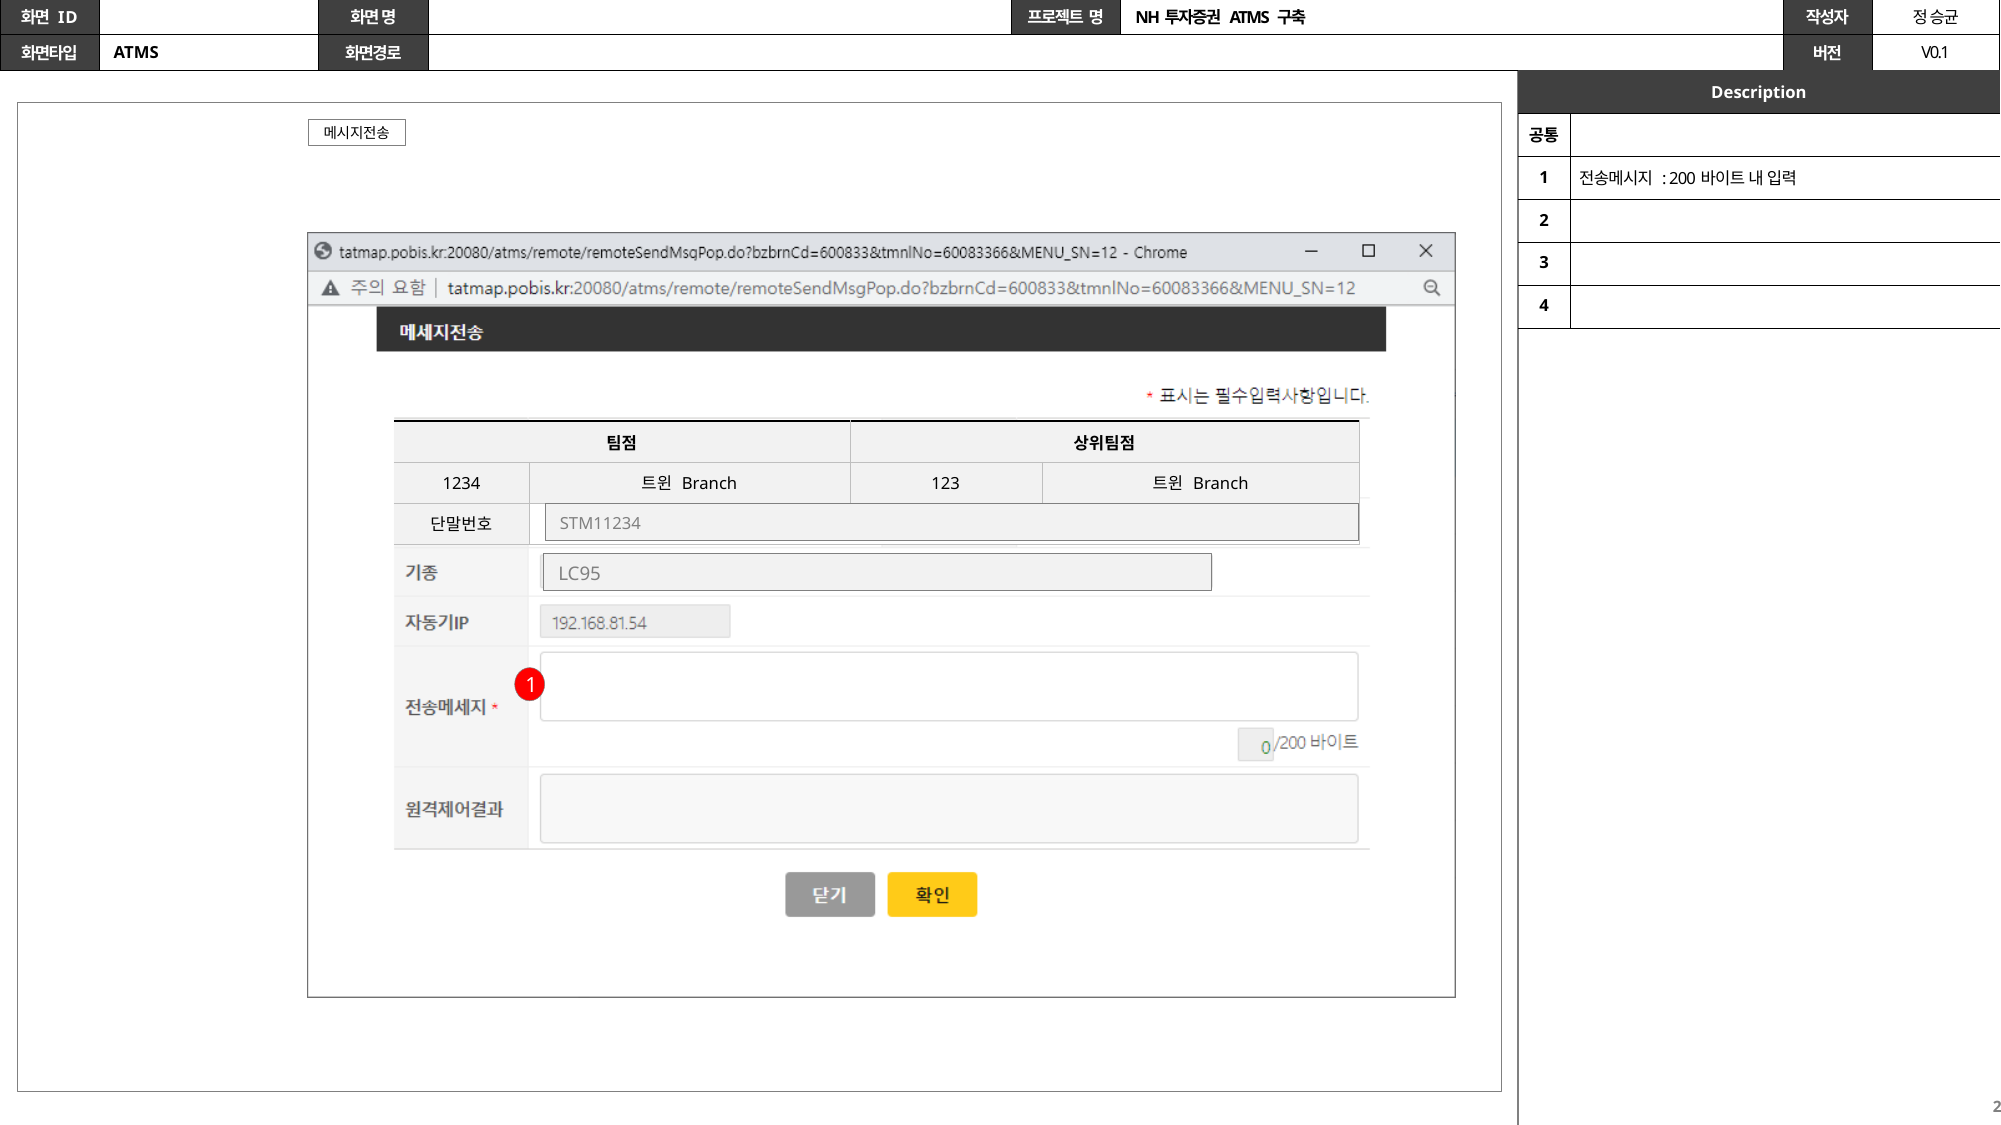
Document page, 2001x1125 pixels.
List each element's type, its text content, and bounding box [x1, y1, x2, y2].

table_cell 전송메시지 : 200바이트 내 입력 [1571, 157, 2000, 199]
table_cell 1 [1518, 157, 1570, 199]
table_cell [1571, 286, 2000, 328]
table_cell 공통 [1518, 114, 1570, 156]
table_cell 3 [1518, 243, 1570, 285]
text_box 메시지전송 [306, 117, 408, 147]
table_cell 2 [1518, 200, 1570, 242]
table_header Description [1518, 70, 2000, 113]
table_cell [1571, 243, 2000, 285]
table_cell [1571, 114, 2000, 156]
table_cell 4 [1518, 286, 1570, 328]
picture [307, 232, 1456, 999]
table_cell [1571, 200, 2000, 242]
